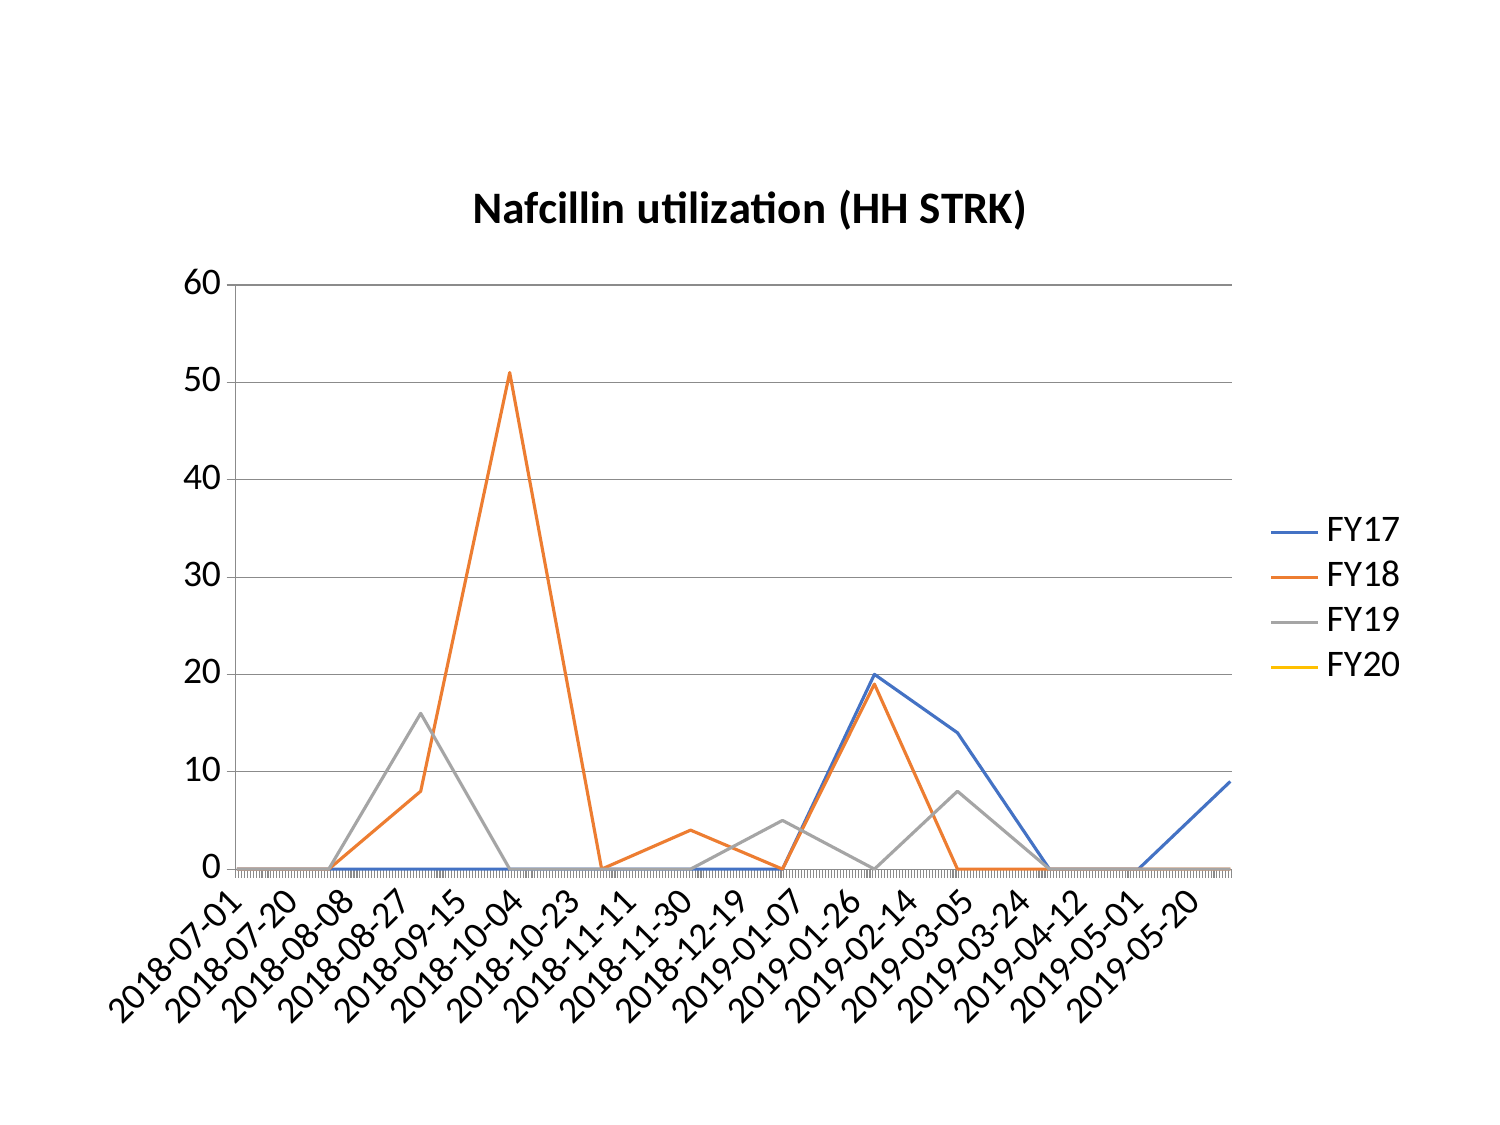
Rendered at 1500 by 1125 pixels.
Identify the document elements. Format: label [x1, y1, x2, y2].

chart [74, 149, 1425, 1050]
